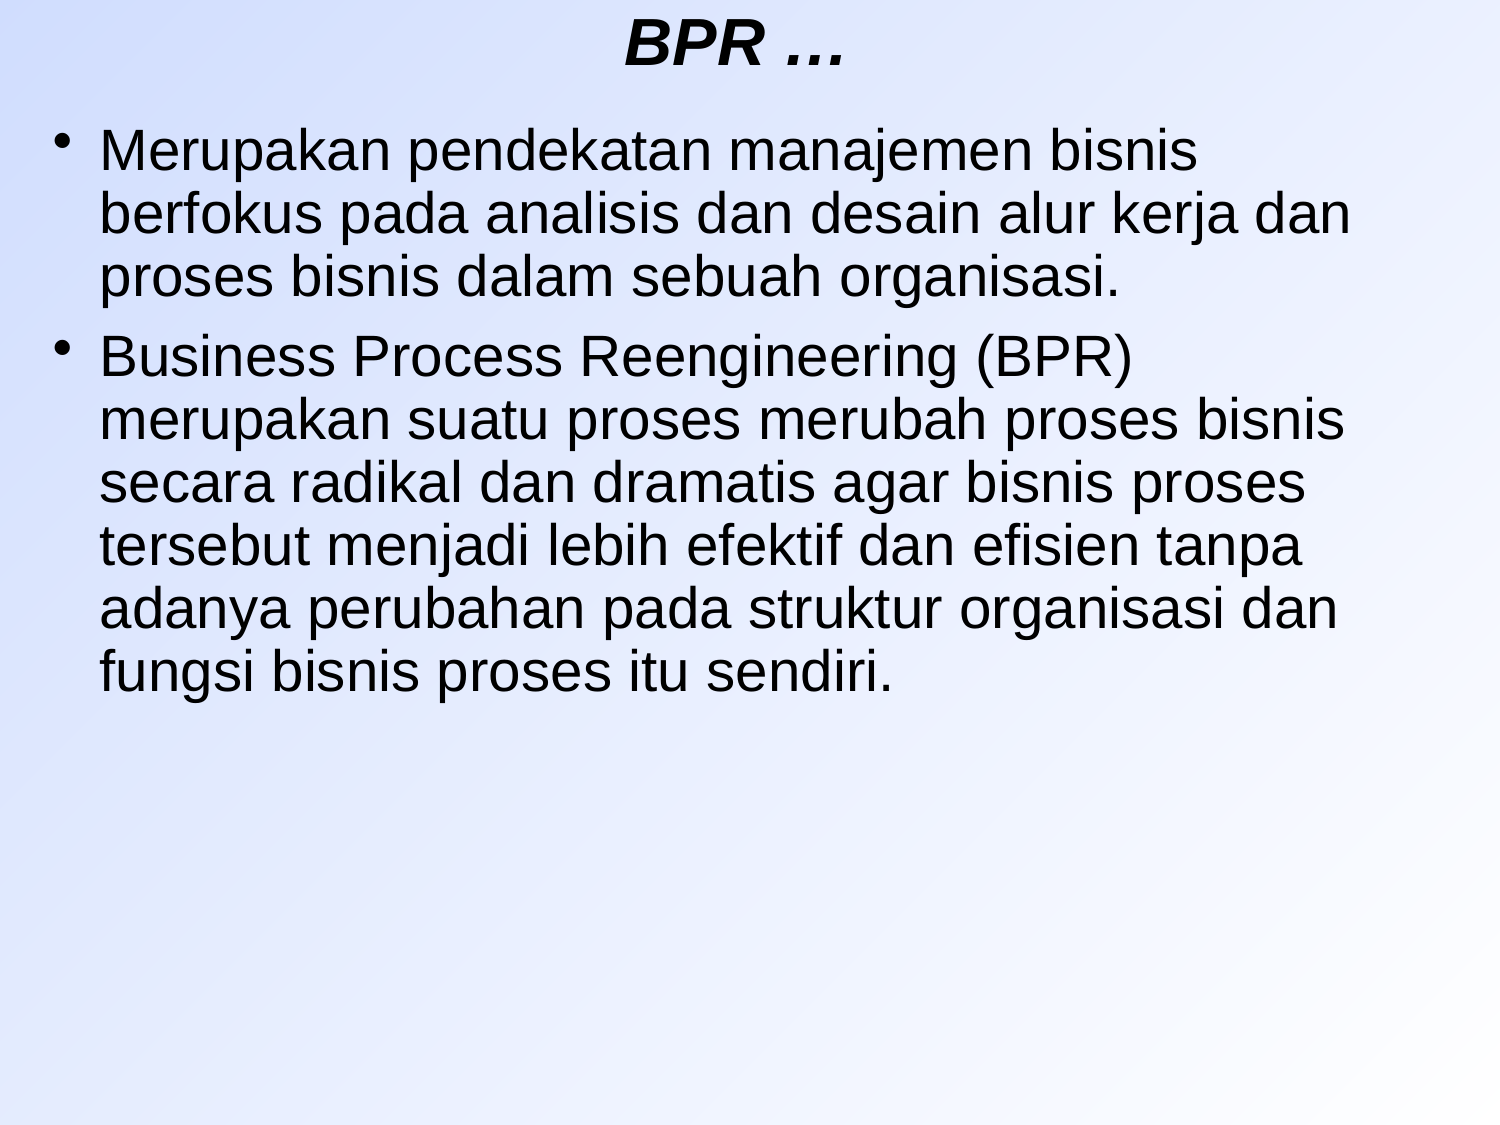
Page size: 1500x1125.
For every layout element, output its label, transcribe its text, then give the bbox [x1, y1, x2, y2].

title BPR … [0, 0, 1476, 88]
list Merupakan pendekatan manajemen bisnis berfokus pada analisis dan desain alur kerja dan proses bisnis dalam sebuah organisasi. Business Process Reengineering (BPR) merupakan suatu proses merubah proses bisnis secara radikal dan dramatis agar bisnis proses tersebut menjadi lebih efektif dan efisien tanpa adanya perubahan pada struktur organisasi dan fungsi bisnis proses itu sendiri. [37, 112, 1451, 1013]
